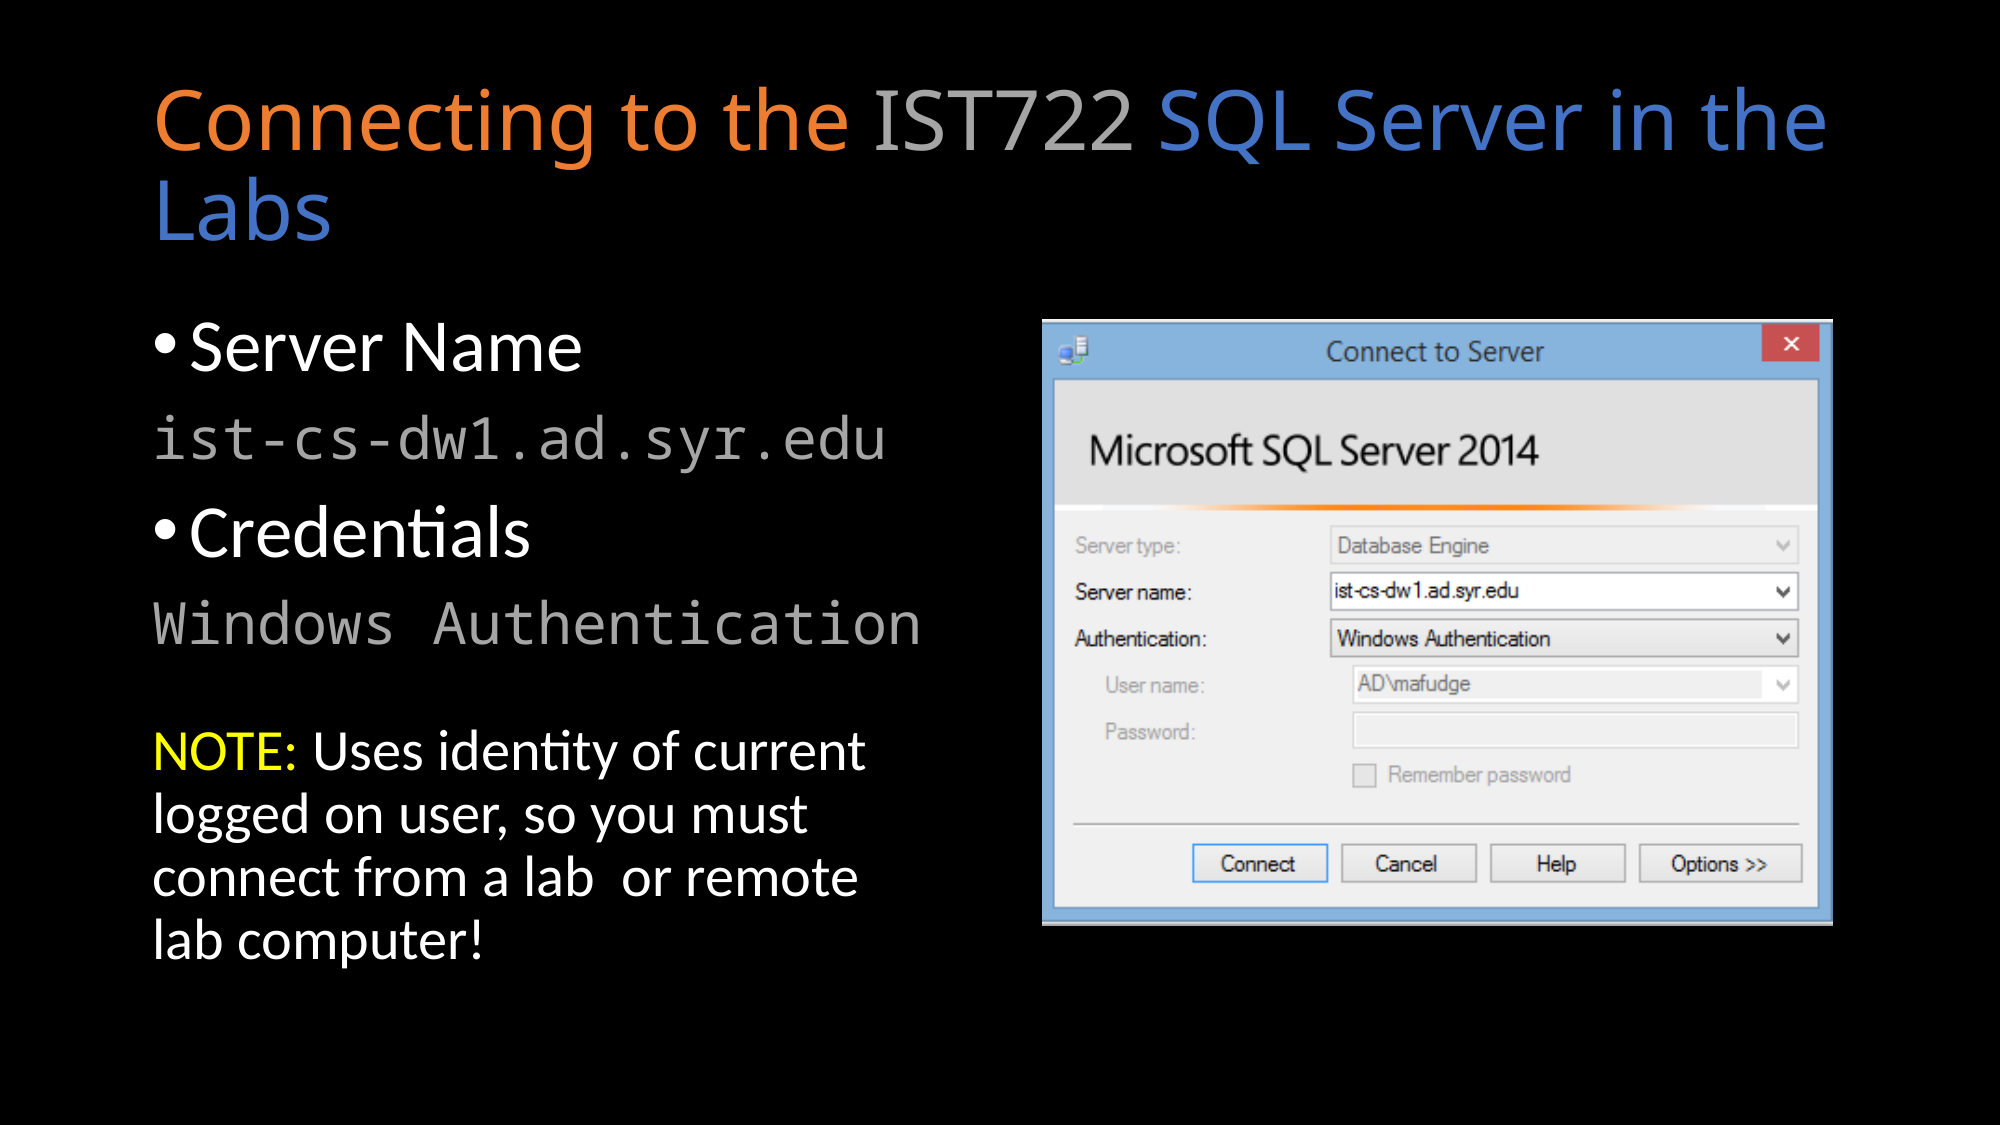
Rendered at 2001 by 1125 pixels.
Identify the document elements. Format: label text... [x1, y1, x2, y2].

list Server Name ist-cs-dw1.ad.syr.edu Credentials Windows Authentication NOTE: Uses identity of current logged on user, so you must connect from a lab or remote lab computer! [137, 299, 952, 1014]
title Connecting to the IST722 SQL Server in the Labs [137, 59, 1863, 278]
picture [1042, 319, 1833, 926]
